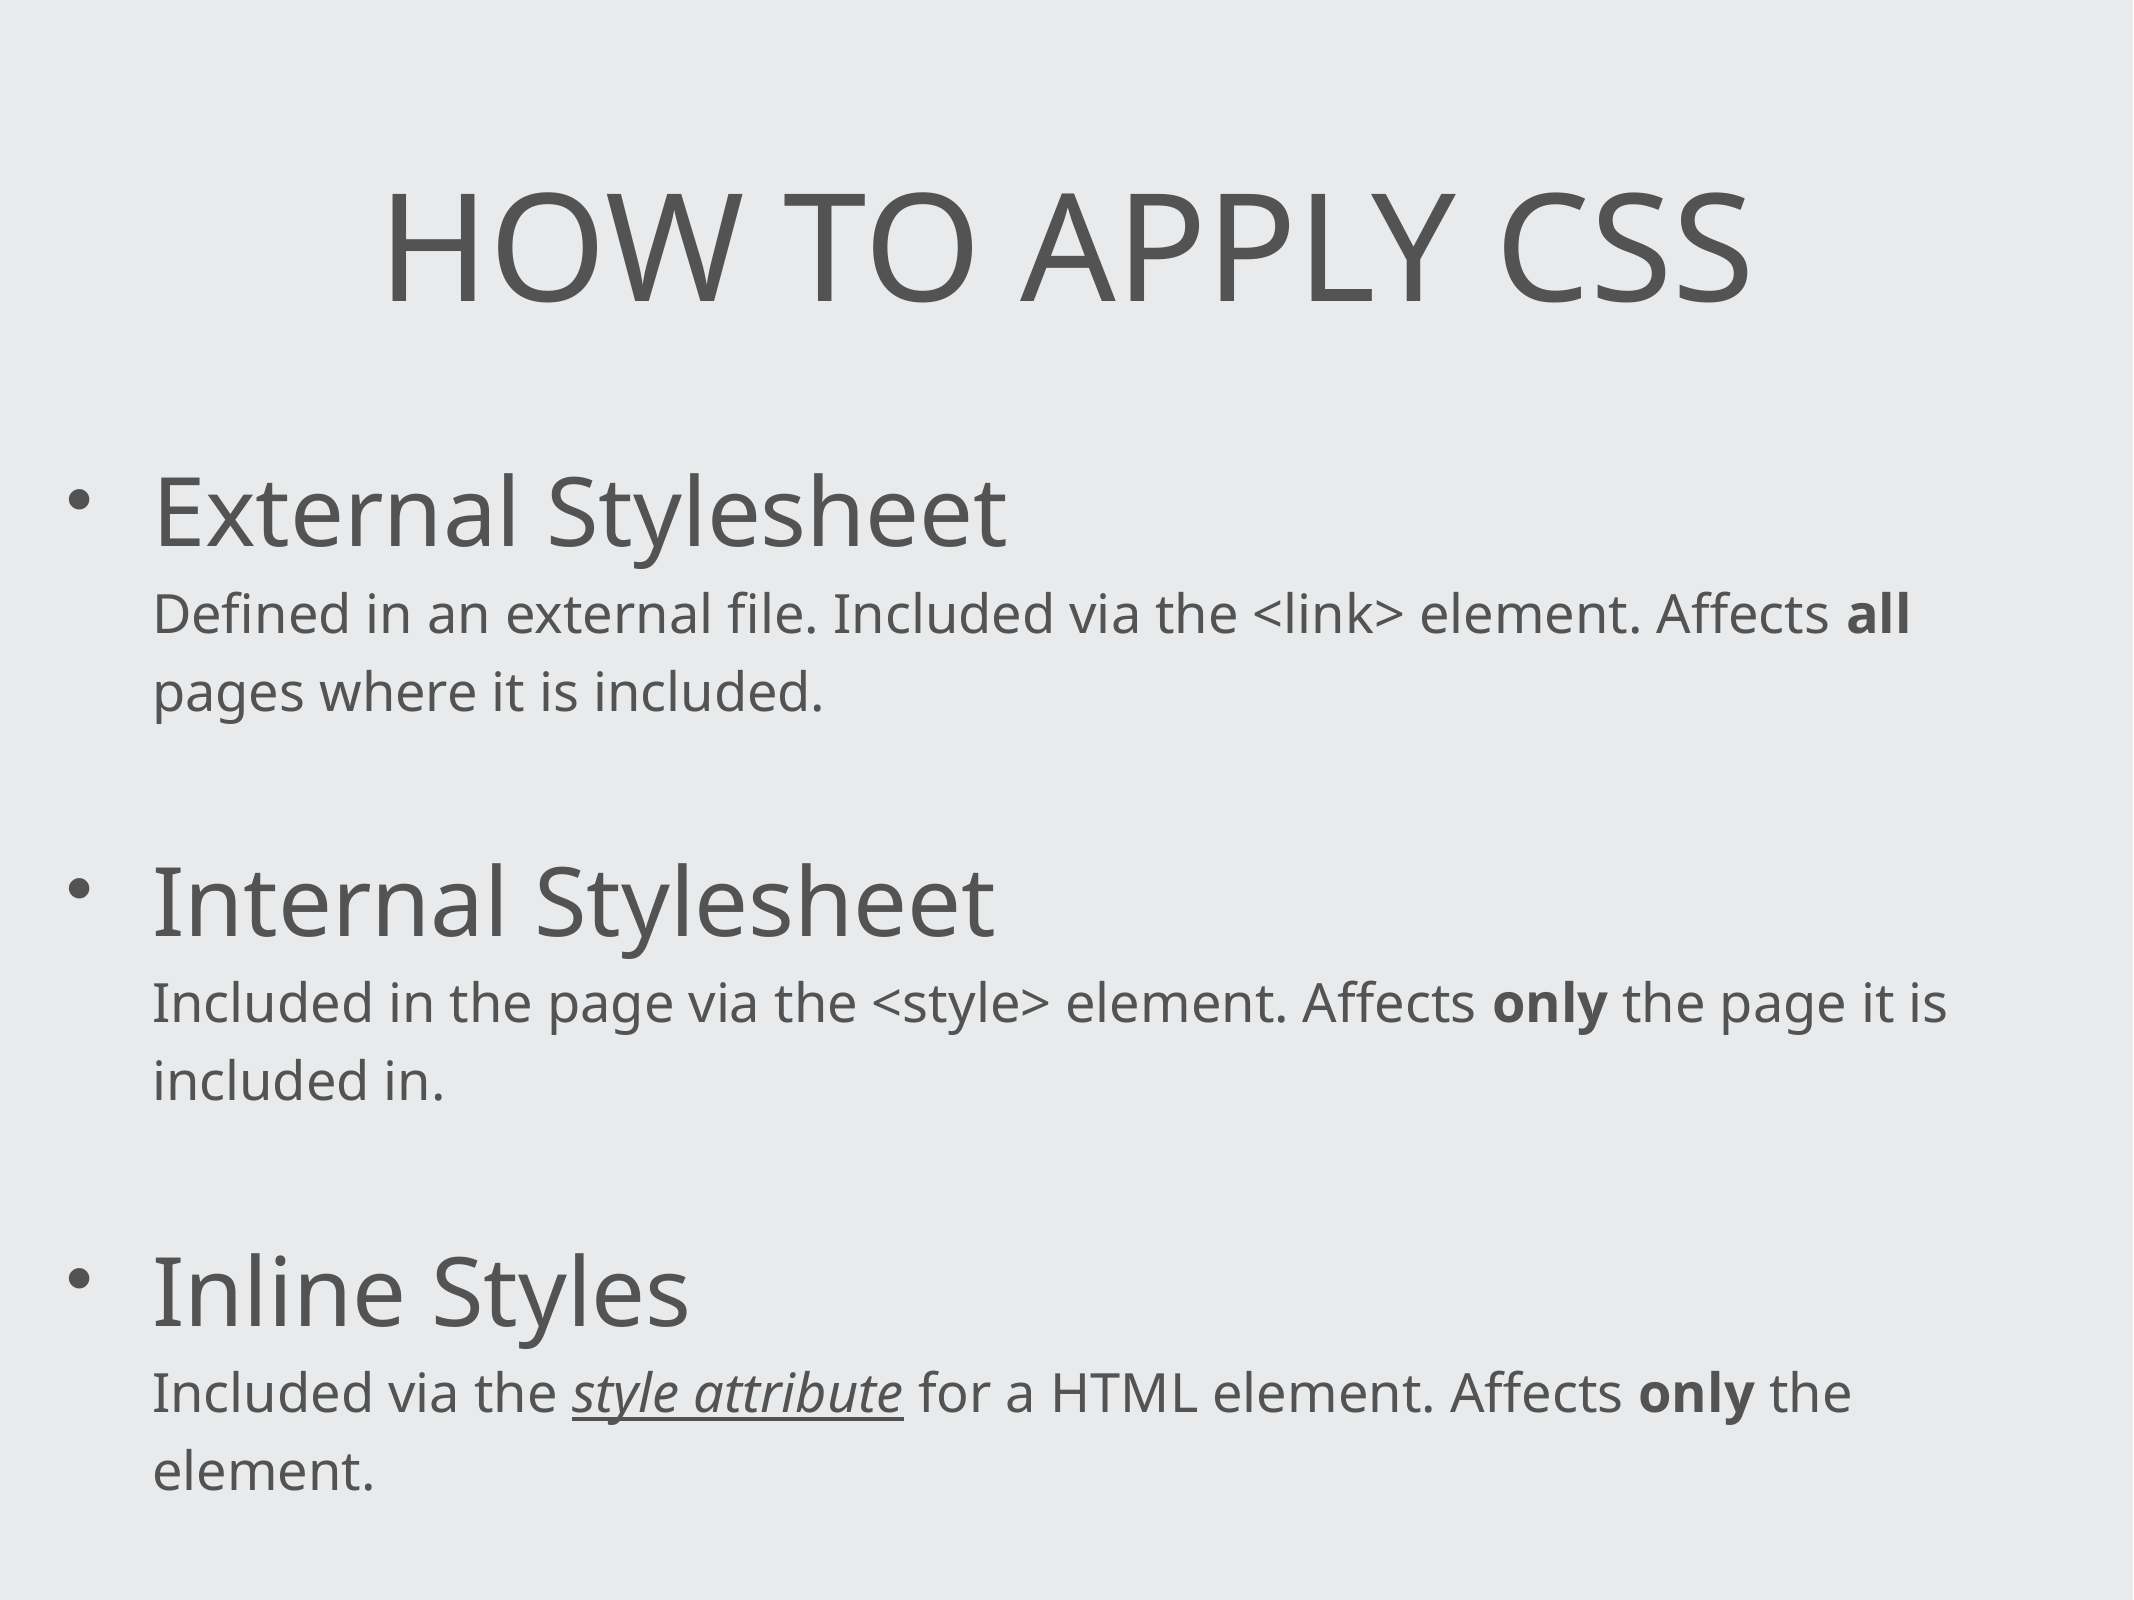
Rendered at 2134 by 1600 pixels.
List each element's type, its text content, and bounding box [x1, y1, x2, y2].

list External Stylesheet Defined in an external file. Included via the <link> element. Affects all pages where it is included. Internal Stylesheet Included in the page via the <style> element. Affects only the page it is included in. Inline Styles Included via the style attribute for a HTML element. Affects only the element. [57, 447, 2076, 1482]
title How to Apply CSS [57, 41, 2076, 443]
